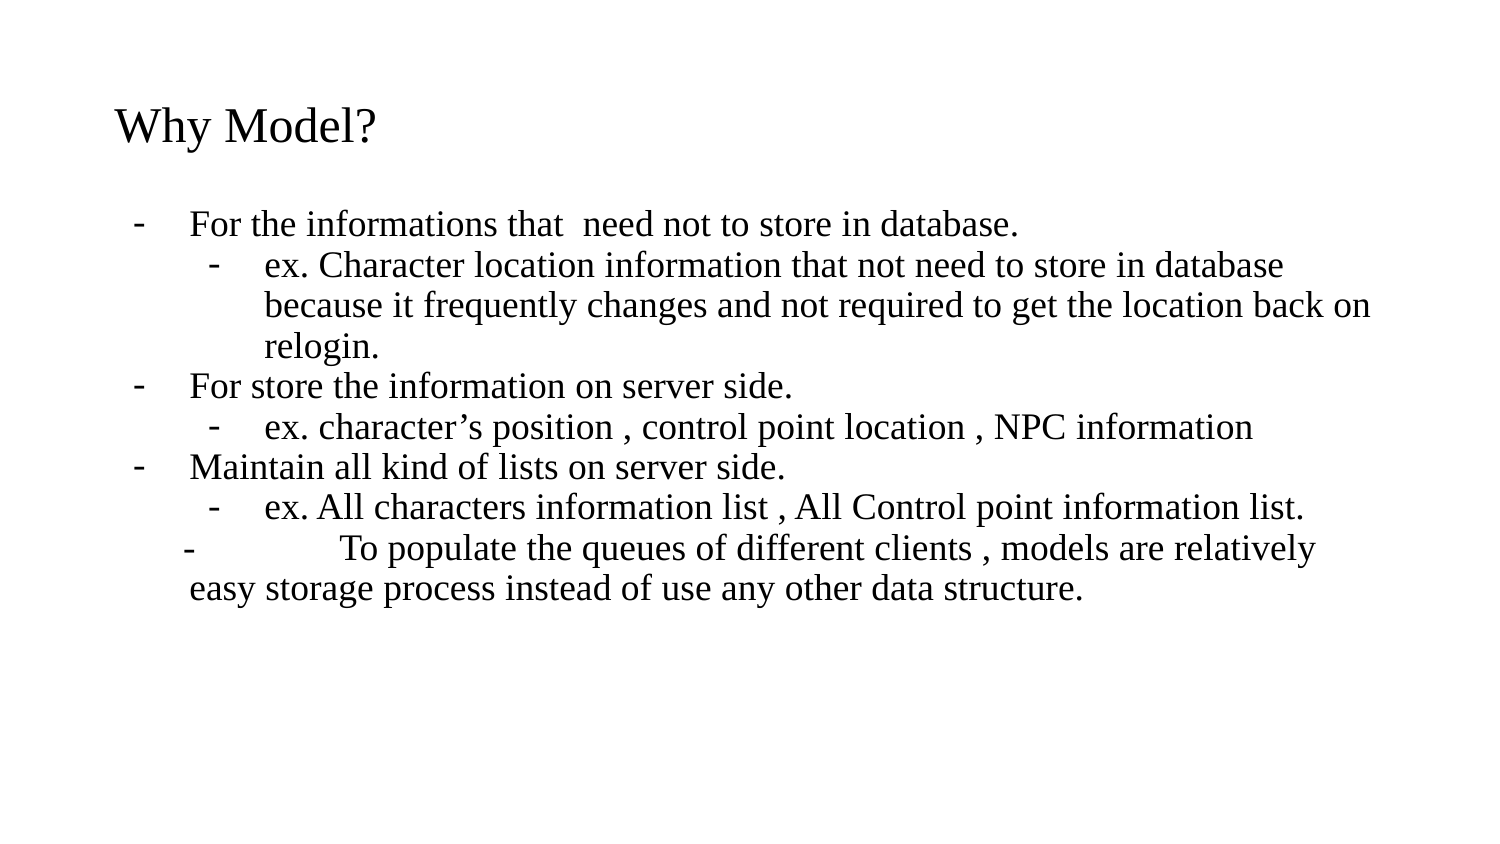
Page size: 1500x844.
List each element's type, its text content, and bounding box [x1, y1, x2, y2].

title Why Model? [103, 44, 1397, 193]
list For the informations that need not to store in database. ex. Character location information that not need to store in database because it frequently changes and not required to get the location back on relogin. For store the information on server side. ex. character’s position , control point location , NPC information Maintain all kind of lists on server side. ex. All characters information list , All Control point information list. - To populate the queues of different clients , models are relatively easy storage process instead of use any other data structure. [103, 193, 1397, 729]
